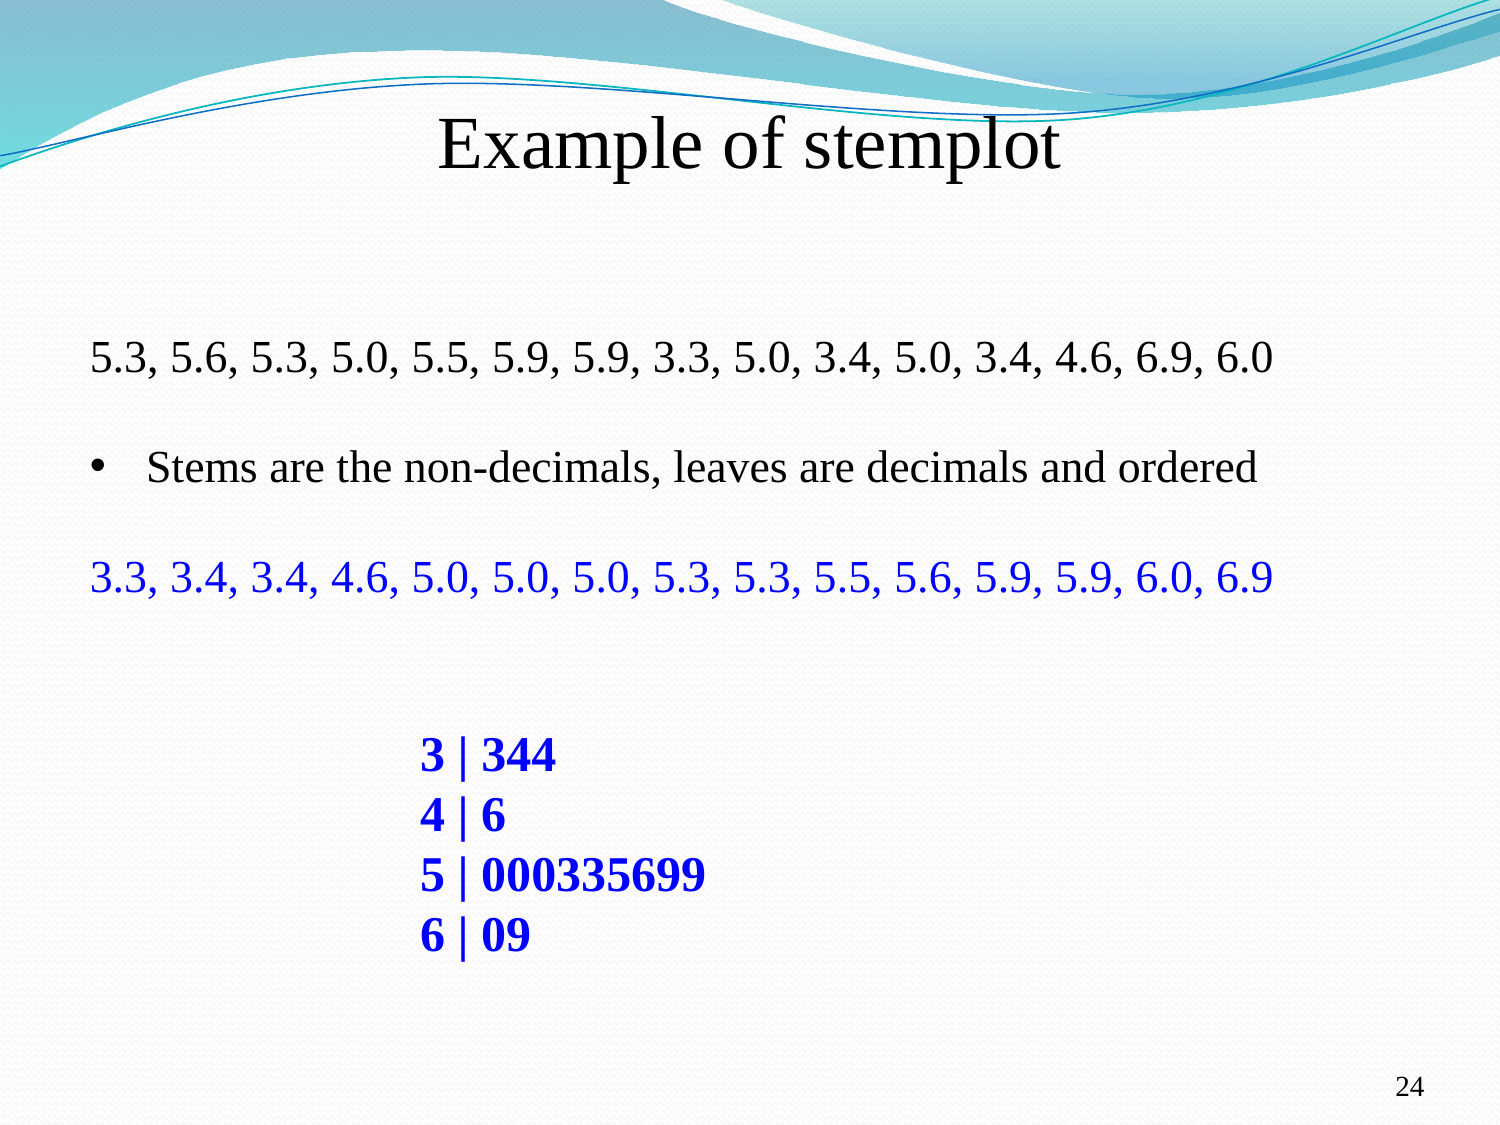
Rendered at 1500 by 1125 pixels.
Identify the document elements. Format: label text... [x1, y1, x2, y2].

text_box Example of stemplot [423, 86, 1078, 191]
text_box 5.3, 5.6, 5.3, 5.0, 5.5, 5.9, 5.9, 3.3, 5.0, 3.4, 5.0, 3.4, 4.6, 6.9, 6.0 Stems are the non-decimals, leaves are decimals and ordered 3.3, 3.4, 3.4, 4.6, 5.0, 5.0, 5.0, 5.3, 5.3, 5.5, 5.6, 5.9, 5.9, 6.0, 6.9 [74, 319, 1409, 610]
slide_number 24 [1299, 1042, 1425, 1103]
text_box 3 | 344 4 | 6 5 | 000335699 6 | 09 [380, 714, 1131, 969]
